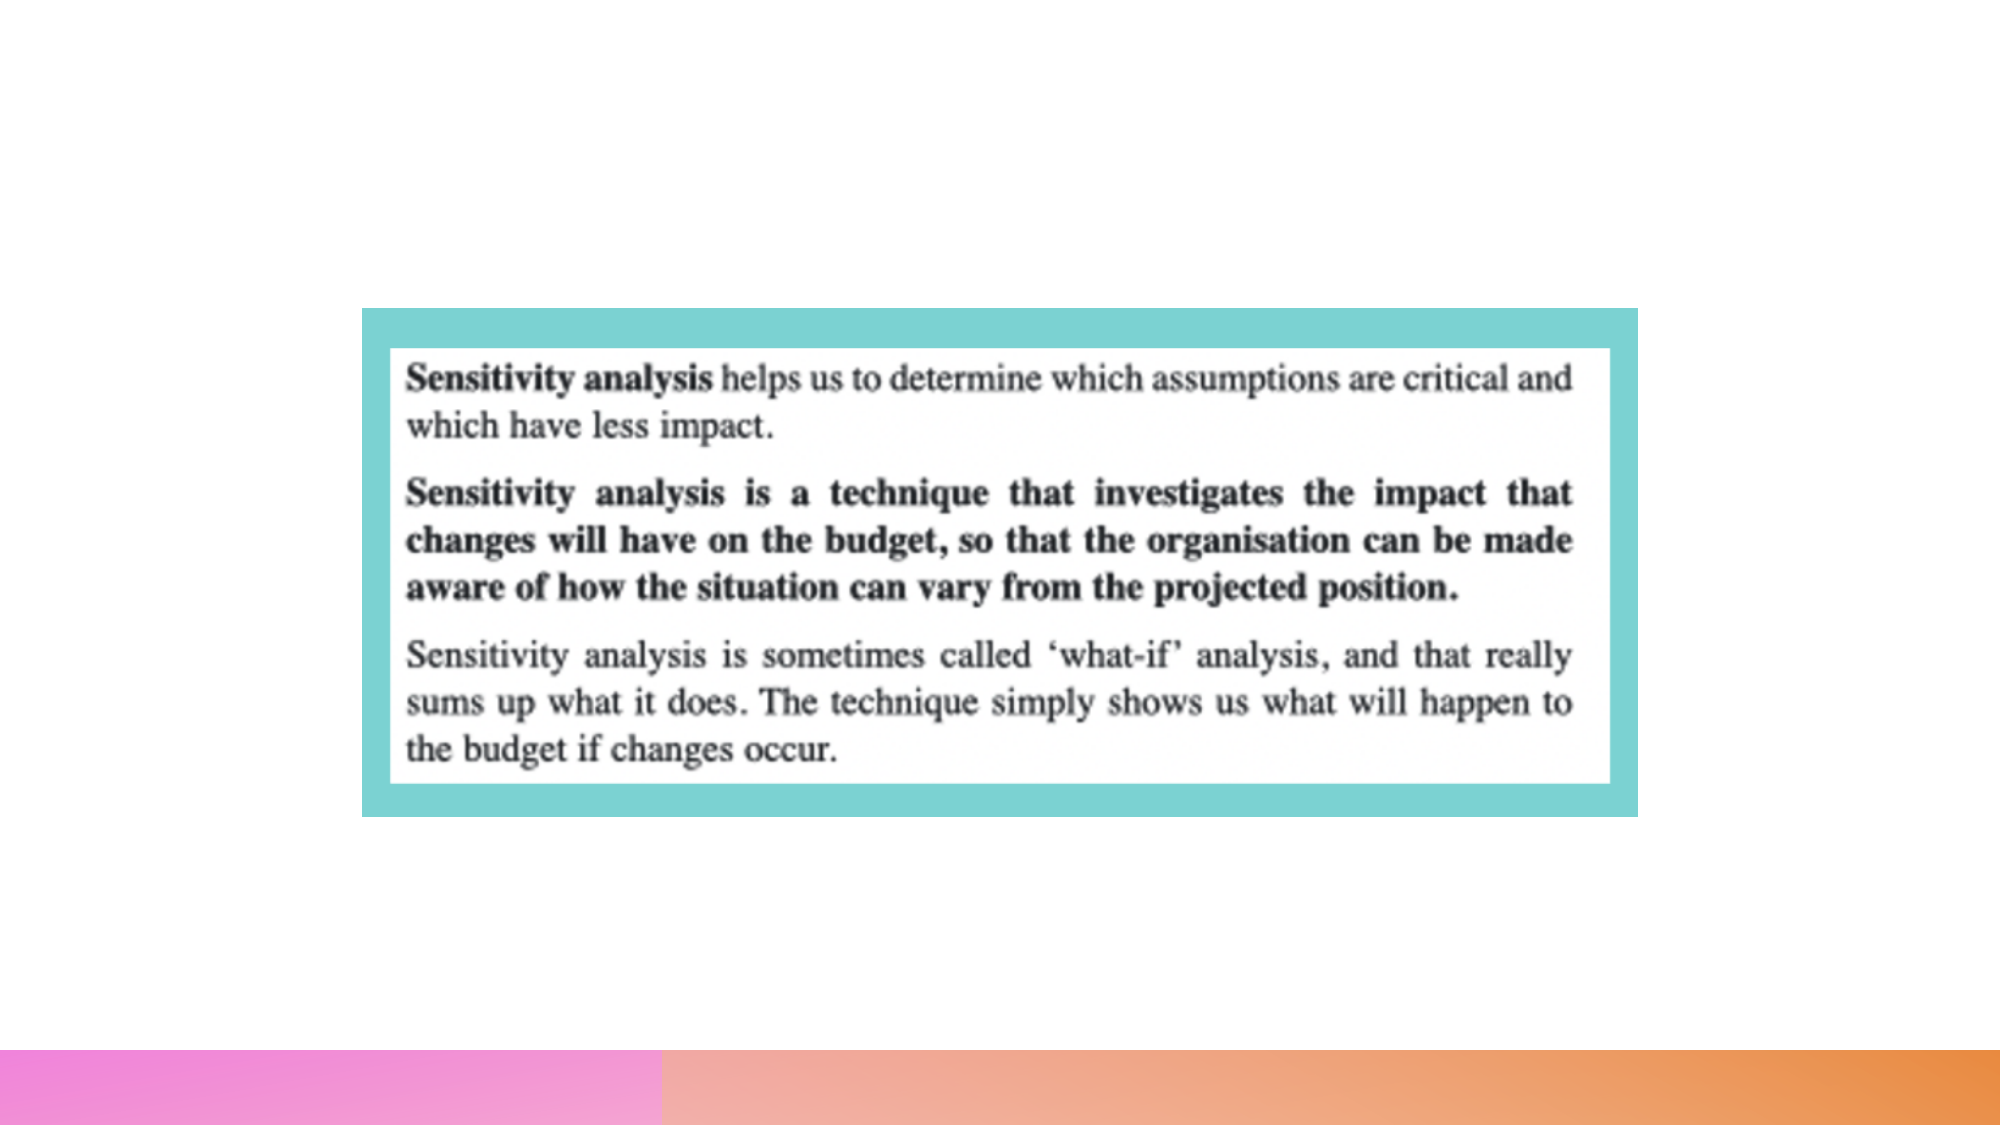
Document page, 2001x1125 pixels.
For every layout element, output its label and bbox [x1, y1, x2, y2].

picture [362, 308, 1638, 817]
